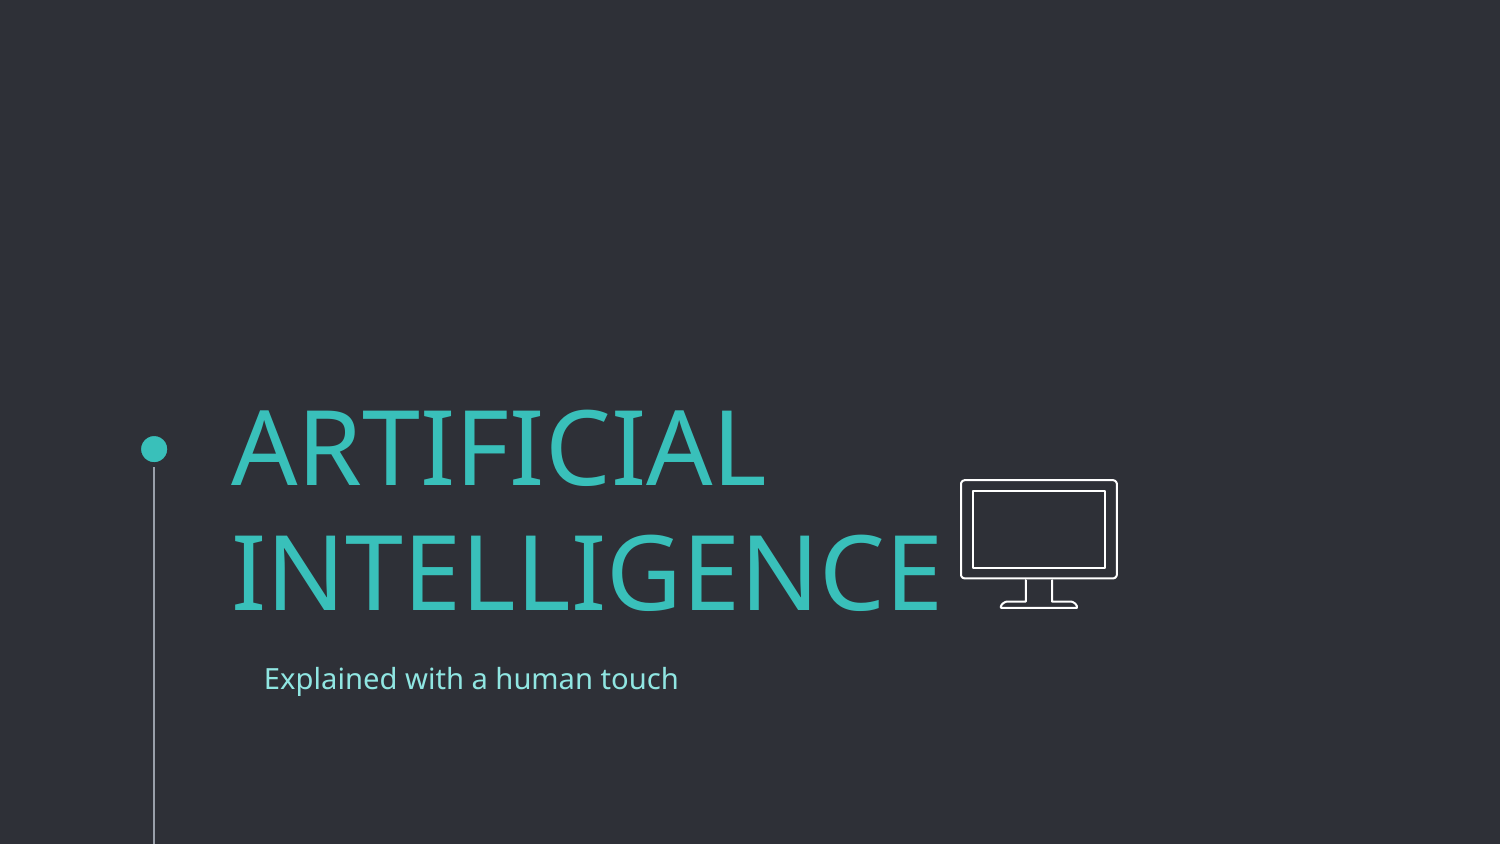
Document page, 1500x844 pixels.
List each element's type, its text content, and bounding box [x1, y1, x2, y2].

text_box Explained with a human touch [248, 645, 857, 711]
title ARTIFICIAL INTELLIGENCE [216, 366, 1313, 557]
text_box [960, 479, 1118, 609]
